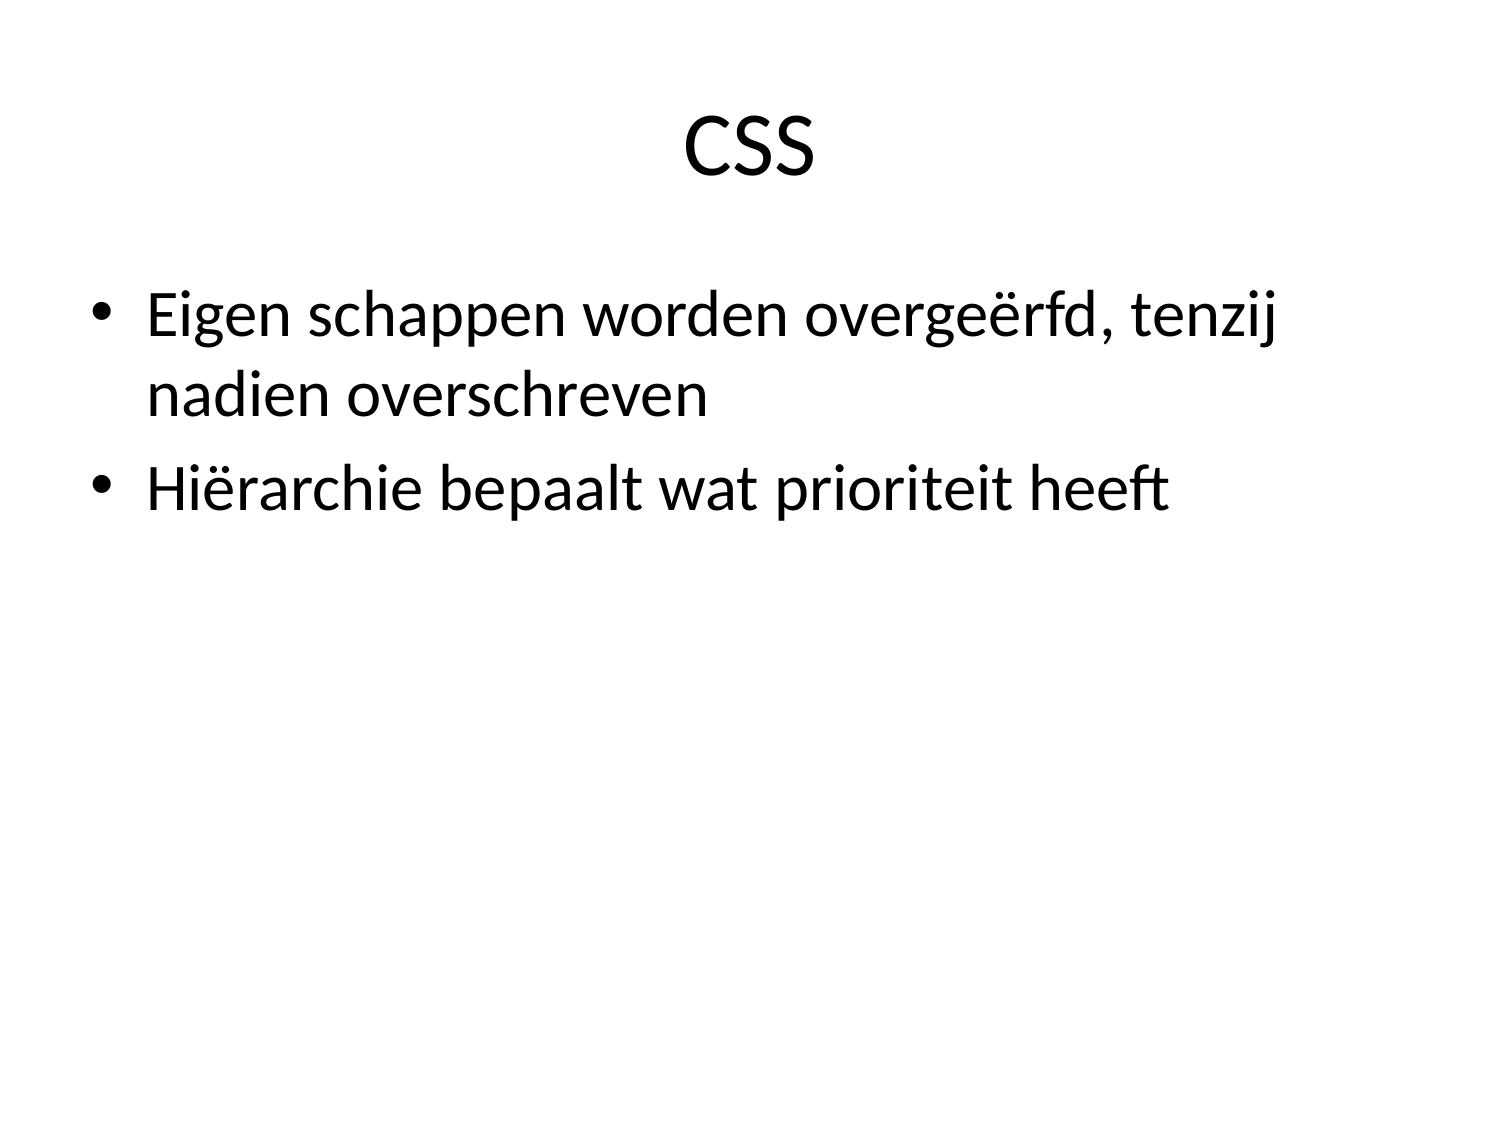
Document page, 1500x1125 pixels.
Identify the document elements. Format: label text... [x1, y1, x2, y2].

title CSS [75, 45, 1425, 233]
list Eigen schappen worden overgeërfd, tenzij nadien overschreven Hiërarchie bepaalt wat prioriteit heeft [75, 262, 1425, 1005]
